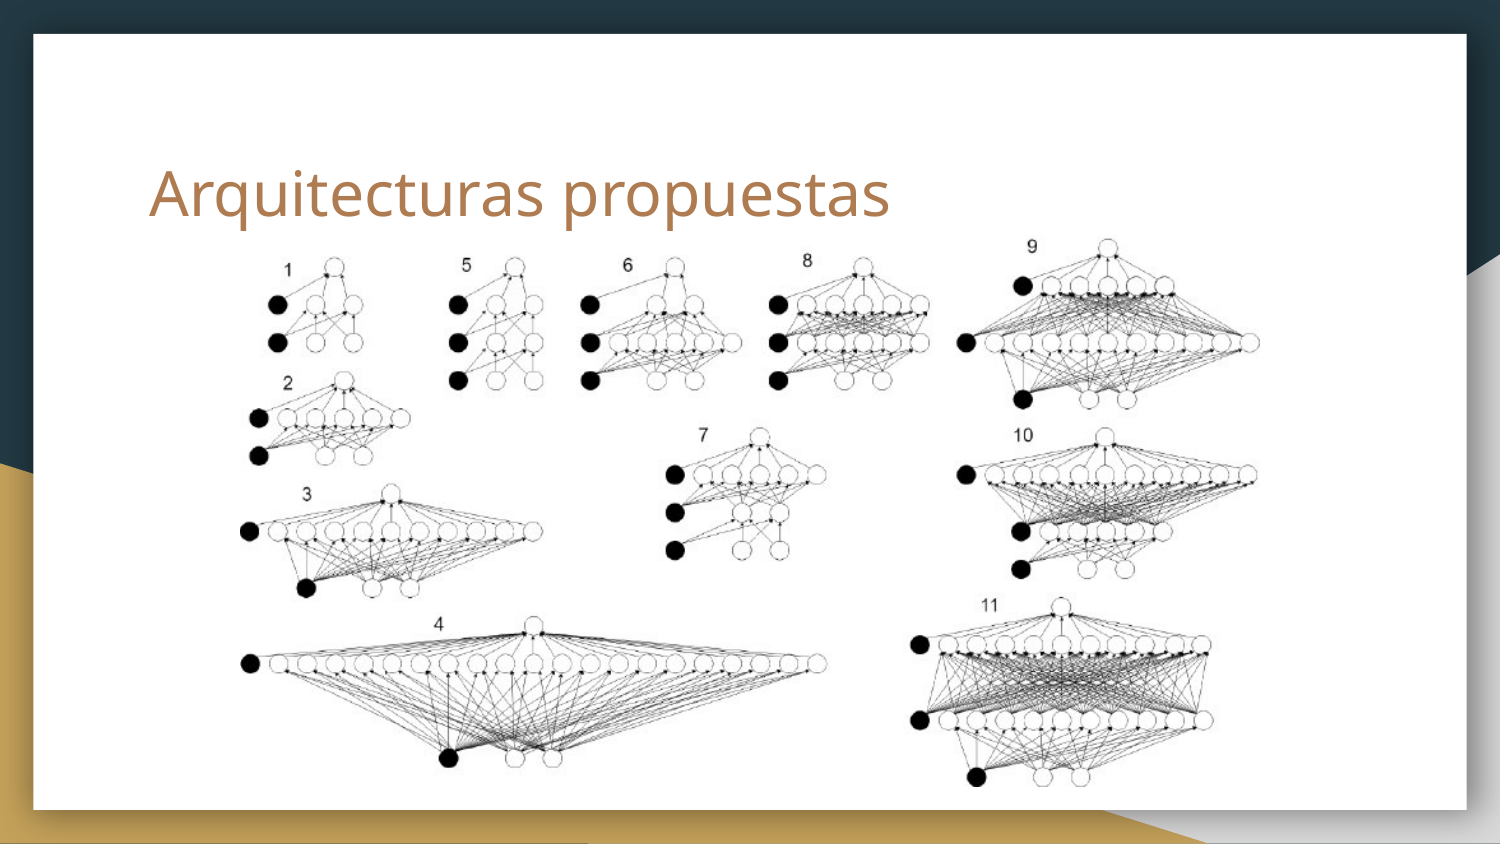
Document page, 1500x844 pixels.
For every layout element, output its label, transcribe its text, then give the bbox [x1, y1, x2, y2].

picture [240, 235, 1260, 788]
title Arquitecturas propuestas [134, 138, 1366, 296]
